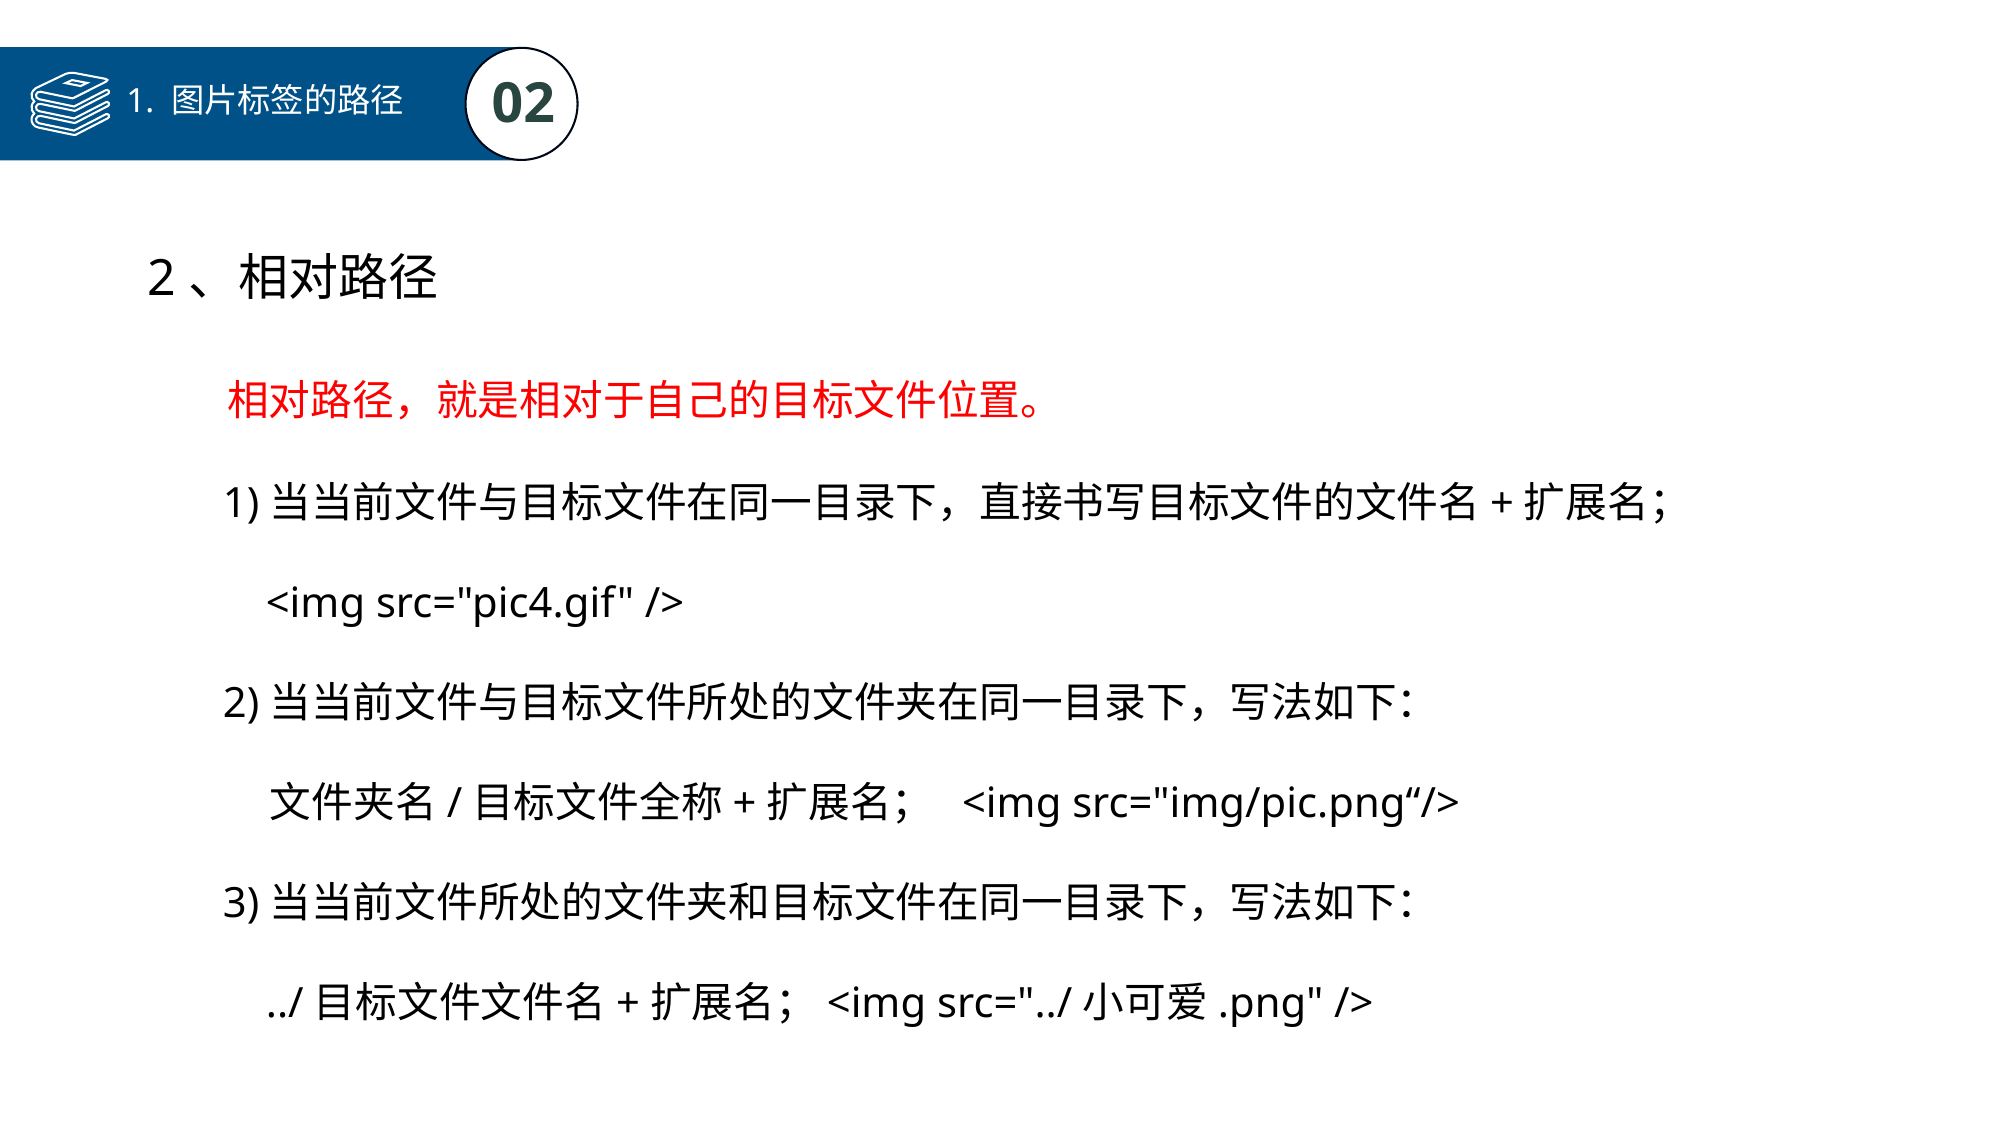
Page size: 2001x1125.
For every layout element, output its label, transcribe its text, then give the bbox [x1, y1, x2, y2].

text_box 1. 图片标签的路径 [111, 161, 492, 326]
text_box 2、相对路径 相对路径，就是相对于自己的目标文件位置。 1)当当前文件与目标文件在同一目录下，直接书写目标文件的文件名+扩展名； <img src="pic4.gif" /> 2)当当前文件与目标文件所处的文件夹在同一目录下，写法如下： 文件夹名/目标文件全称+扩展名； <img src="img/pic.png“/> 3)当当前文件所处的文件夹和目标文件在同一目录下，写法如下： ../目标文件文件名+扩展名；<img src="../小可爱.png" /> [133, 208, 1834, 1033]
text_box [0, 47, 579, 161]
